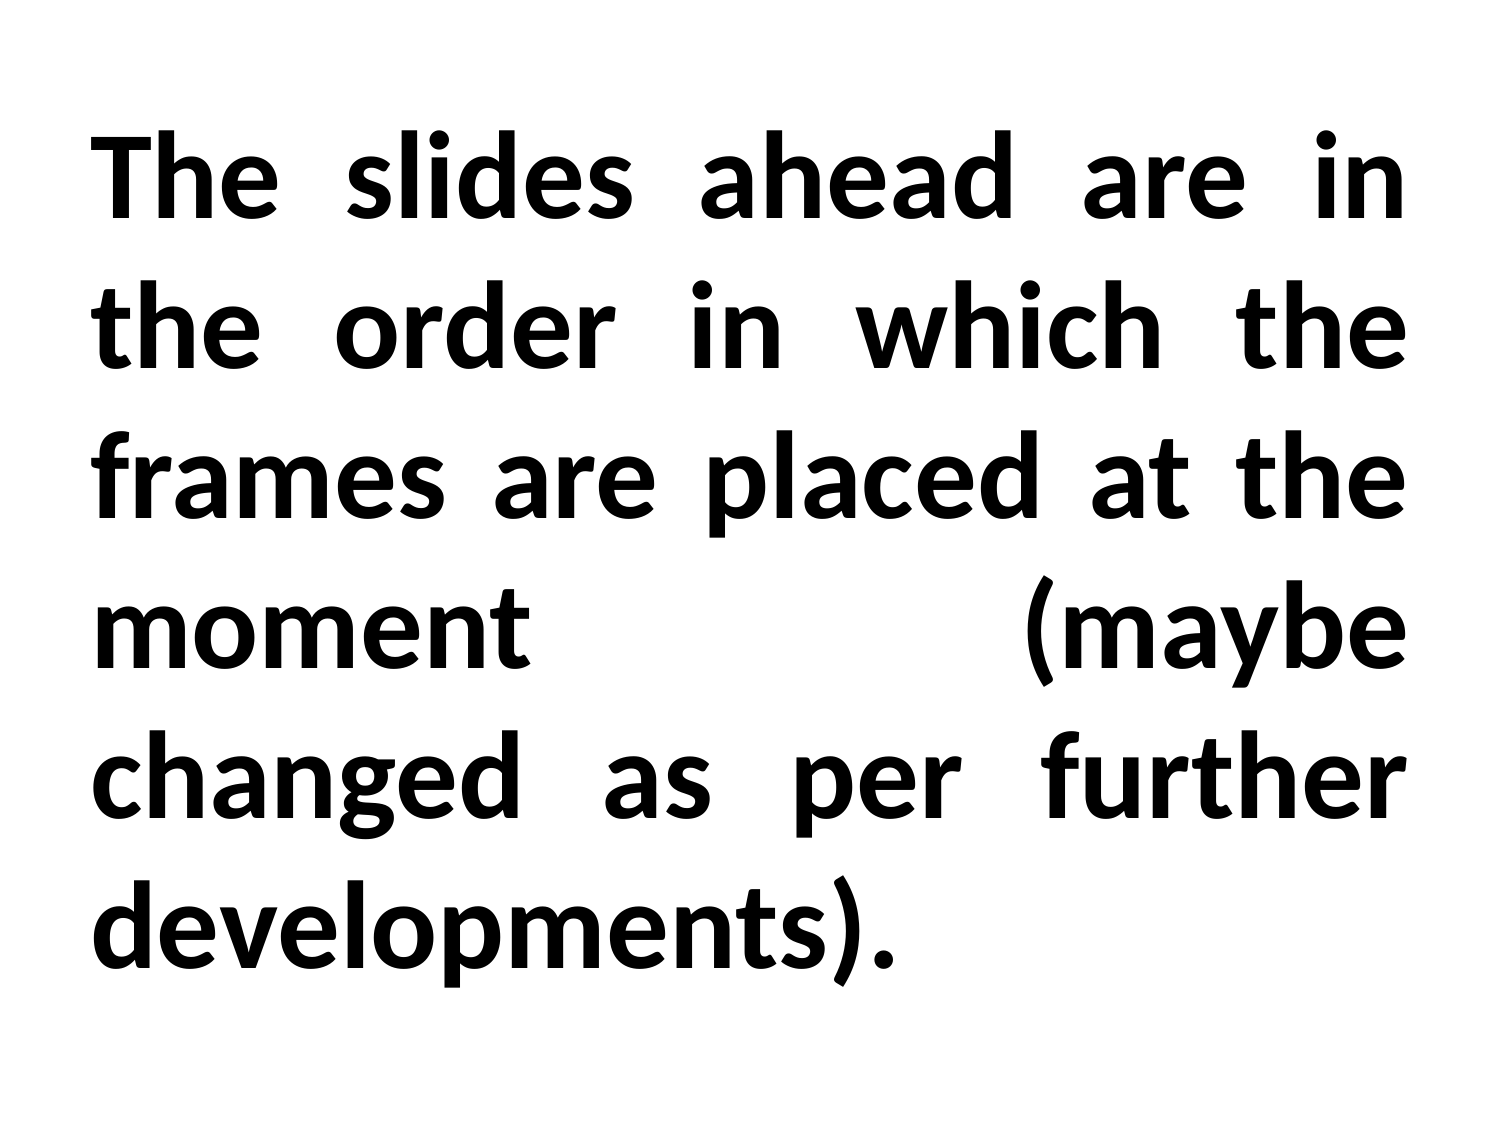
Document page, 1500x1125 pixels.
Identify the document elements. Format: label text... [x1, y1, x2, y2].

title The slides ahead are in the order in which the frames are placed at the moment (maybe changed as per further developments). [75, 450, 1425, 638]
